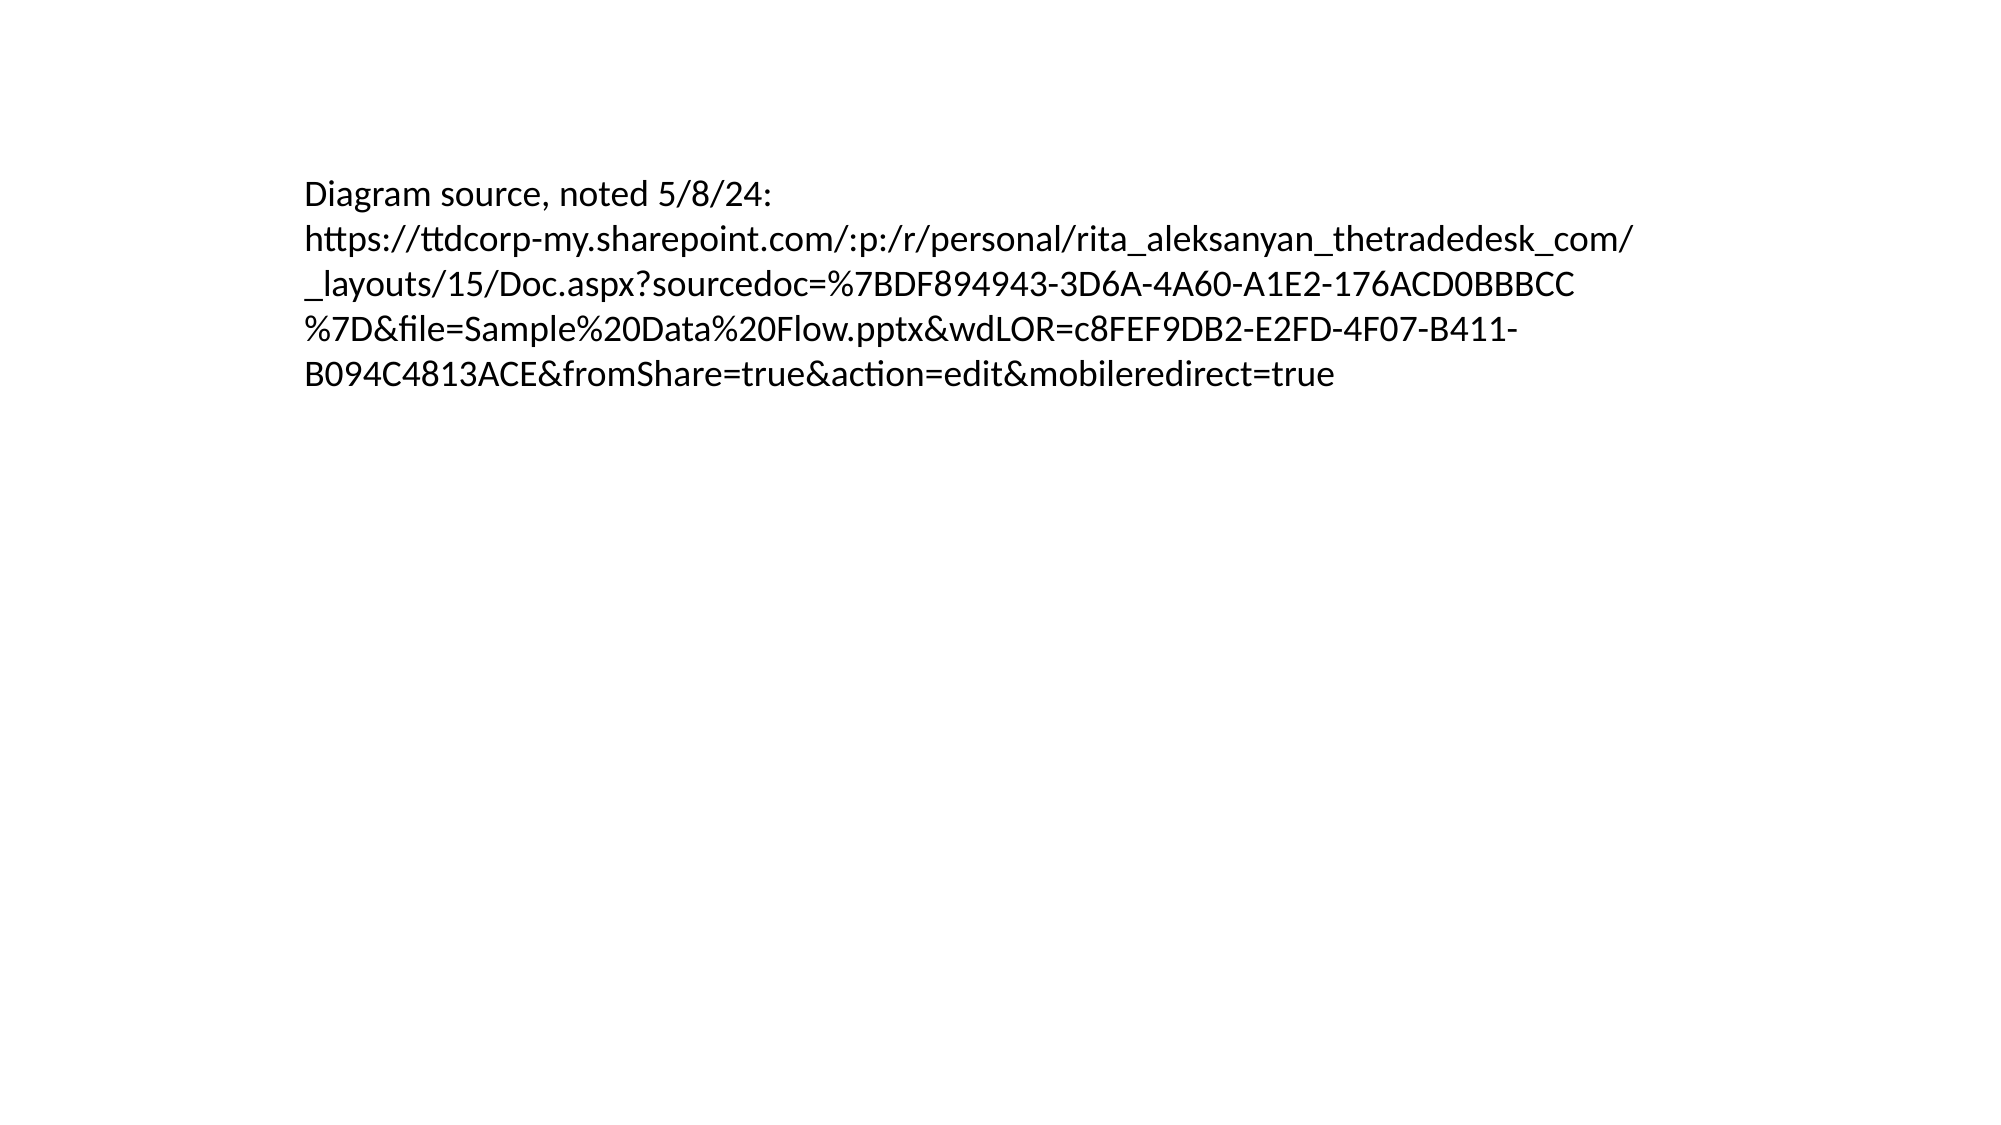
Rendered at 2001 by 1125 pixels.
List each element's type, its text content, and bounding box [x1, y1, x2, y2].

text_box Diagram source, noted 5/8/24: https://ttdcorp-my.sharepoint.com/:p:/r/personal/rita_aleksanyan_thetradedesk_com/_layouts/15/Doc.aspx?sourcedoc=%7BDF894943-3D6A-4A60-A1E2-176ACD0BBBCC%7D&file=Sample%20Data%20Flow.pptx&wdLOR=c8FEF9DB2-E2FD-4F07-B411-B094C4813ACE&fromShare=true&action=edit&mobileredirect=true [289, 161, 1770, 402]
